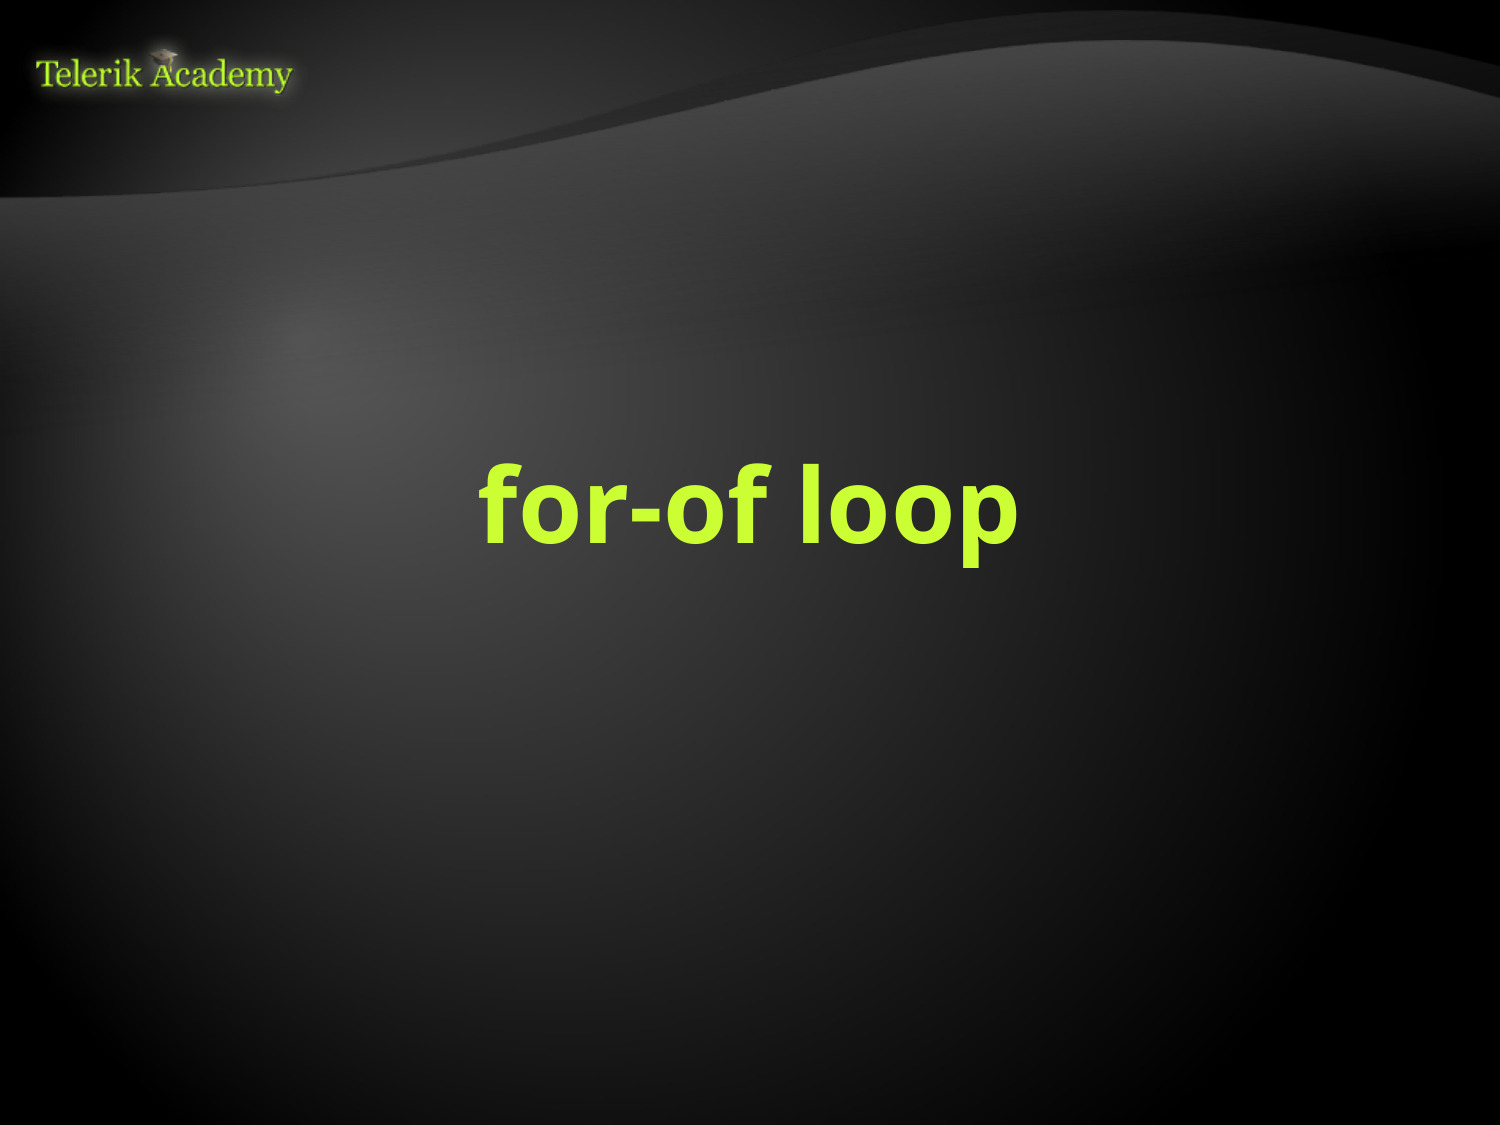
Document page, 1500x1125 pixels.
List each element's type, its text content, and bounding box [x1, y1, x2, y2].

title for-of loop [99, 450, 1400, 563]
picture [0, 0, 1500, 1125]
